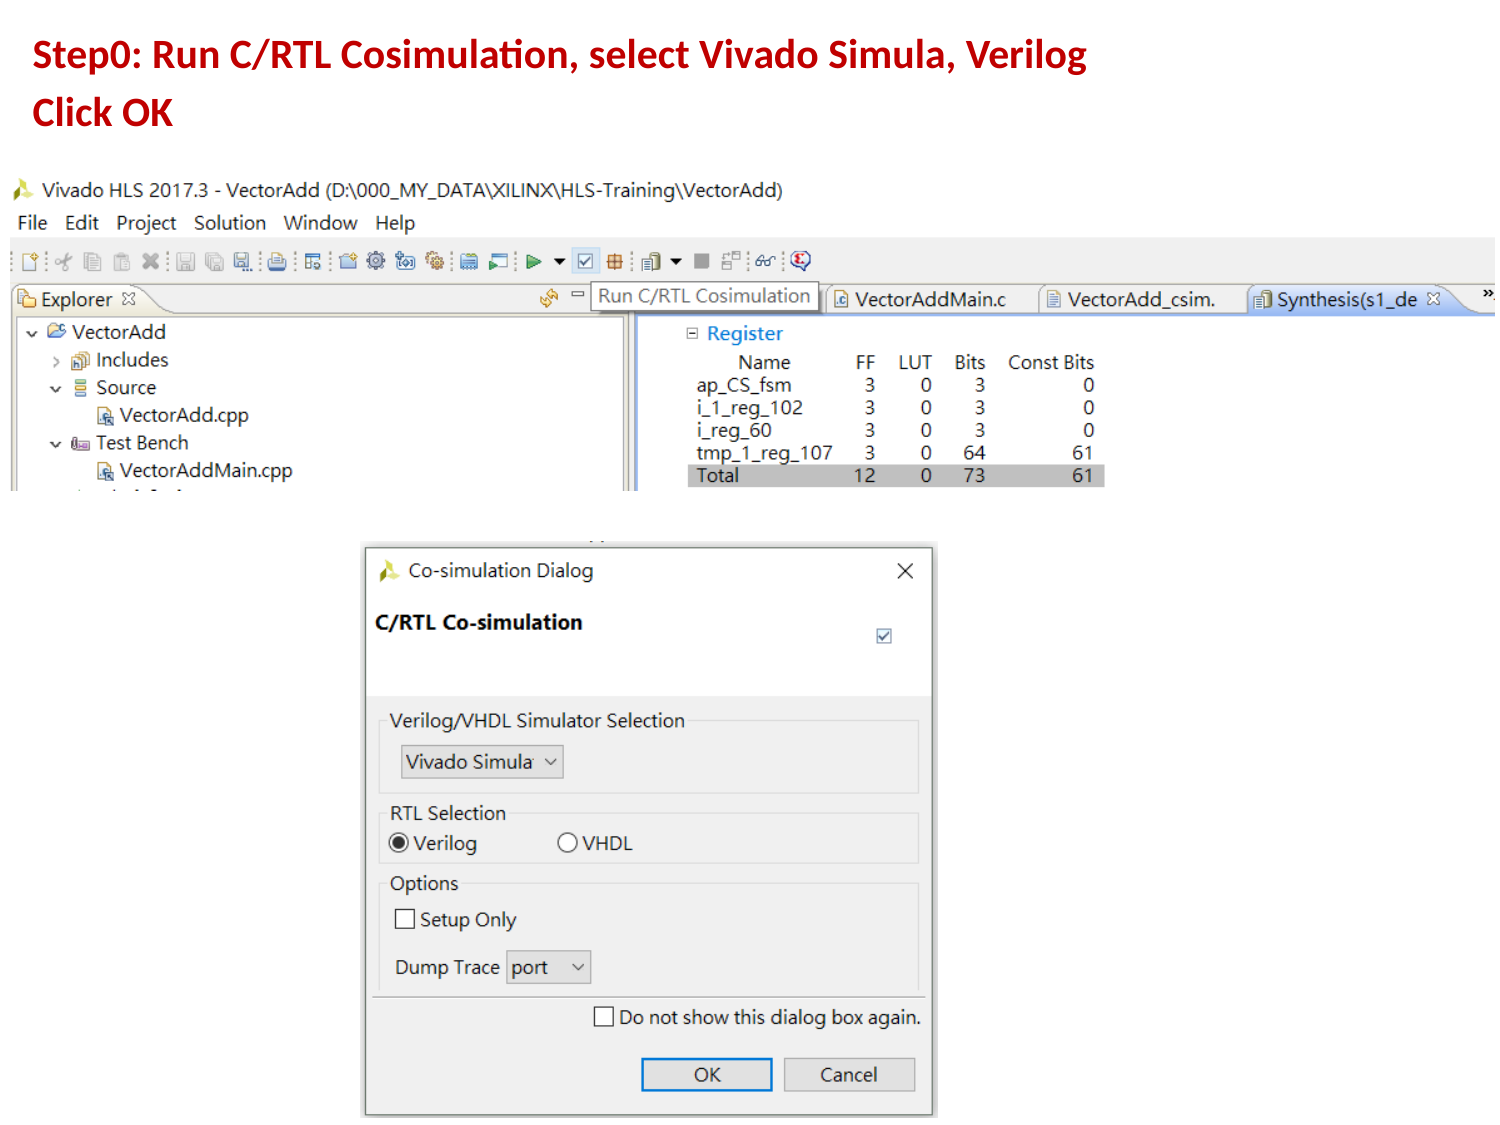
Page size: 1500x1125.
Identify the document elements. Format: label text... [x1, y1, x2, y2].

subtitle Step0: Run C/RTL Cosimulation, select Vivado Simula, Verilog Click OK [17, 19, 1424, 171]
picture [10, 172, 1495, 491]
picture [359, 541, 938, 1118]
